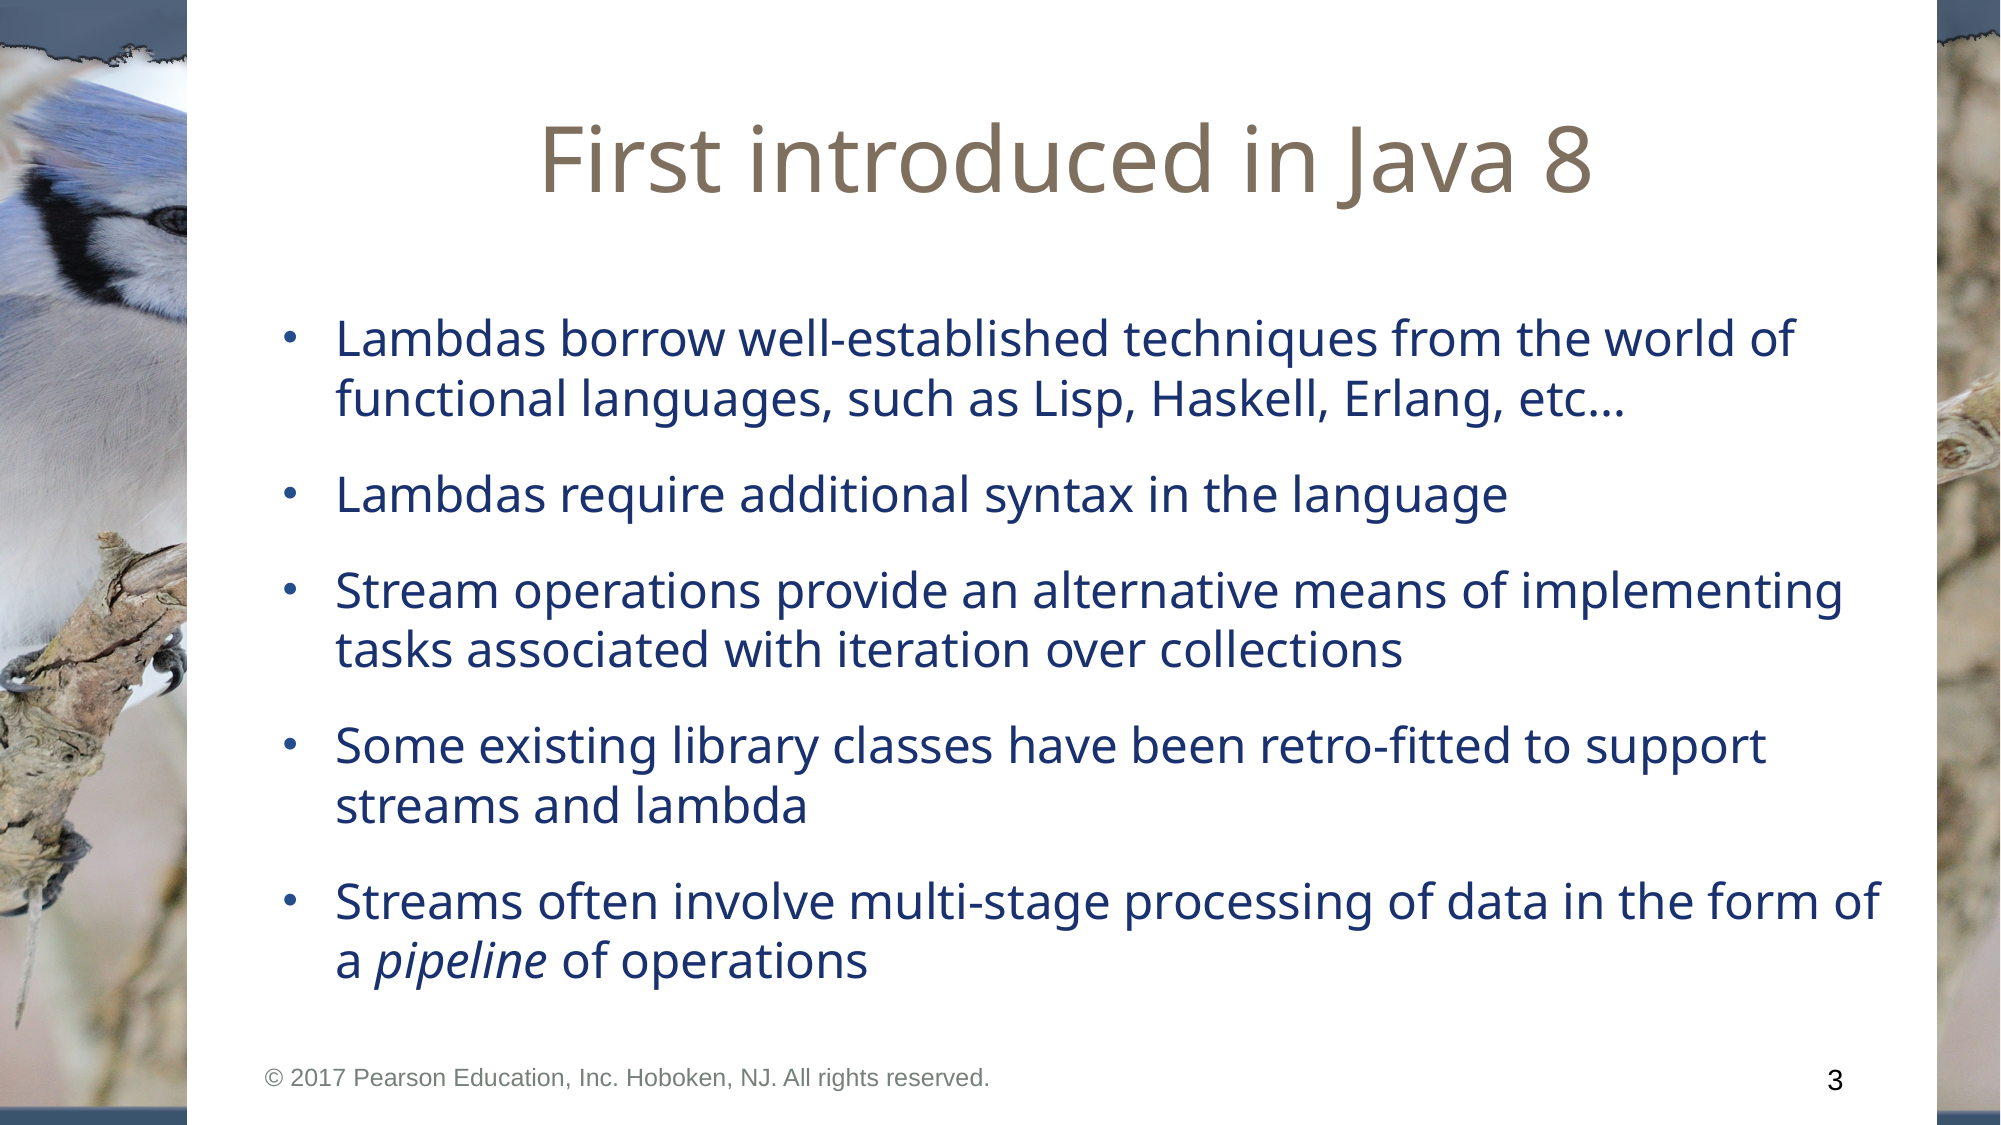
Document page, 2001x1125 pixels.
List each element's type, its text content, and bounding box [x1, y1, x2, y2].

picture [1937, 0, 2001, 1125]
picture [0, 0, 187, 1125]
title First introduced in Java 8 [216, 62, 1917, 250]
list Lambdas borrow well-established techniques from the world of functional languages, such as Lisp, Haskell, Erlang, etc… Lambdas require additional syntax in the language Stream operations provide an alternative means of implementing tasks associated with iteration over collections Some existing library classes have been retro-fitted to support streams and lambda Streams often involve multi-stage processing of data in the form of a pipeline of operations [266, 299, 1900, 1000]
footer © 2017 Pearson Education, Inc. Hoboken, NJ. All rights reserved. [249, 1054, 1767, 1105]
